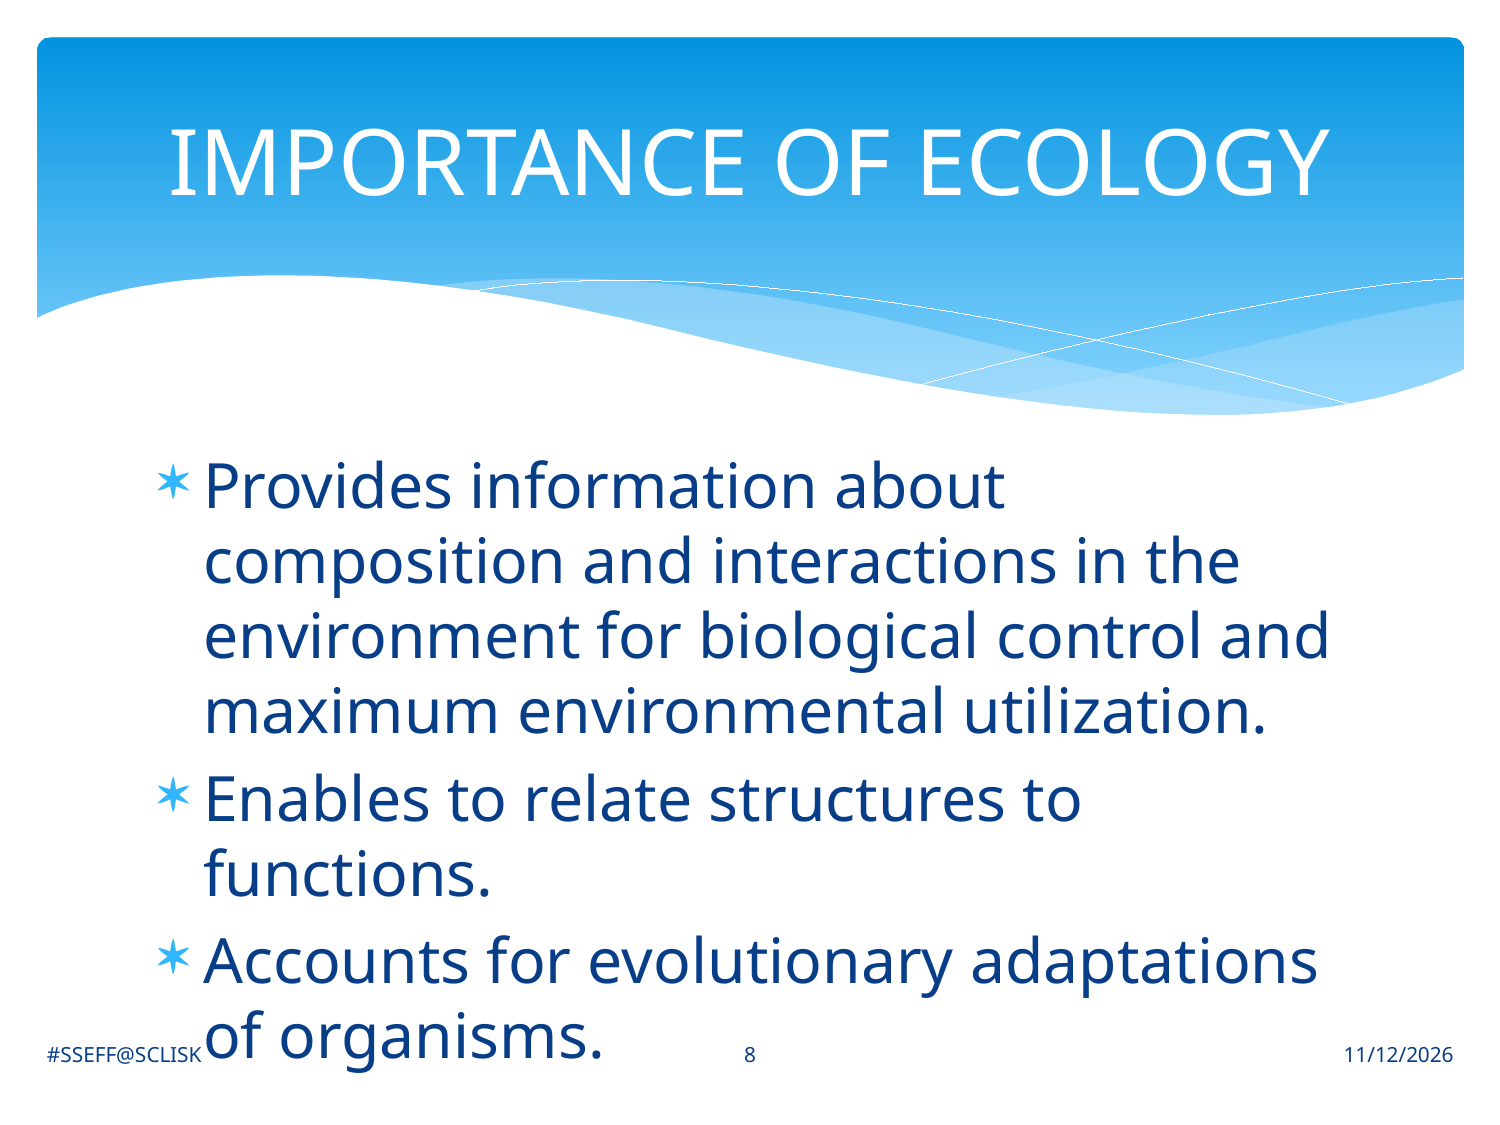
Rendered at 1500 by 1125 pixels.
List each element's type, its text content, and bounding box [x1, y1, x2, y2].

footer #SSEFF@SCLISK [31, 1025, 653, 1086]
list Provides information about composition and interactions in the environment for biological control and maximum environmental utilization. Enables to relate structures to functions. Accounts for evolutionary adaptations of organisms. [143, 438, 1359, 1005]
title IMPORTANCE OF ECOLOGY [75, 55, 1425, 261]
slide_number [847, 1025, 1469, 1086]
slide_number 8 [654, 1025, 846, 1086]
